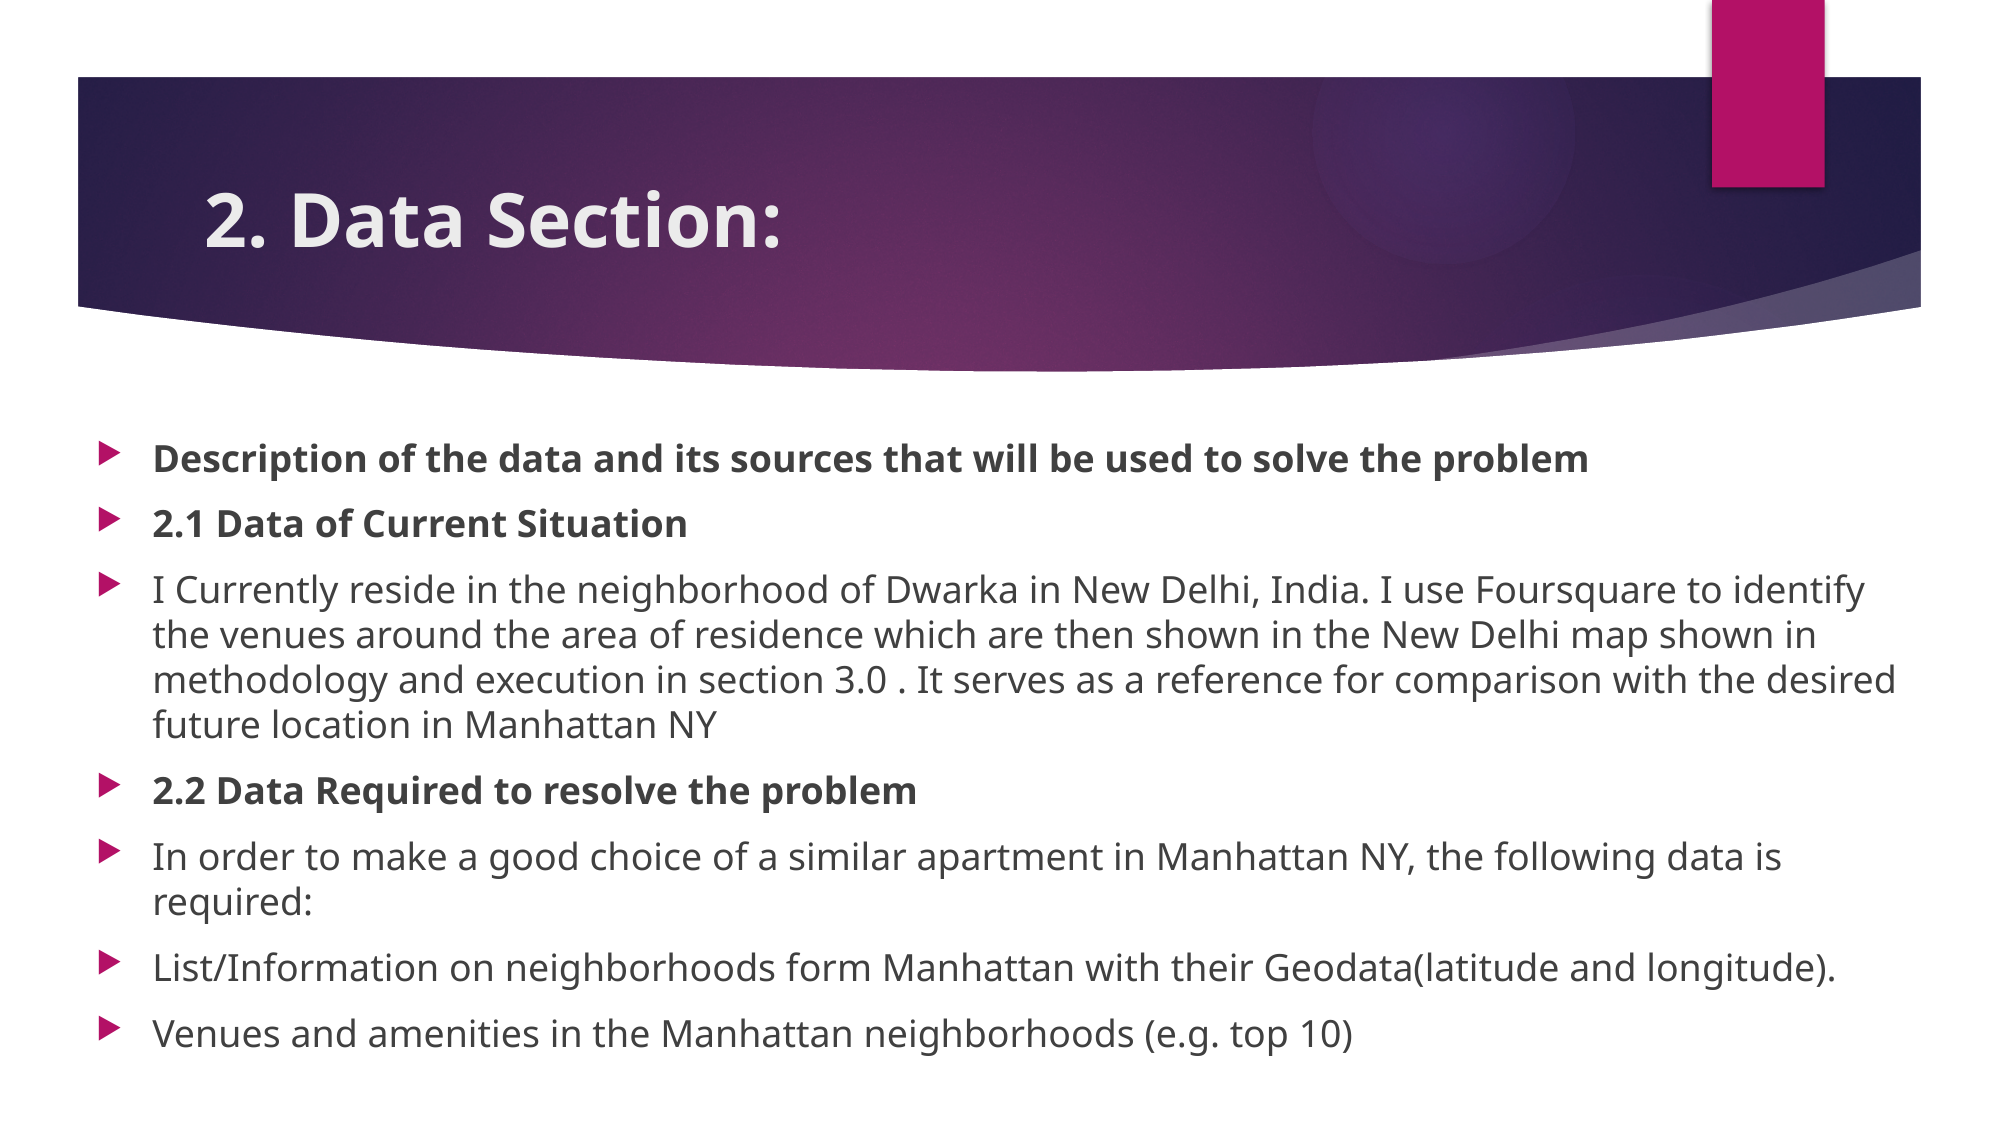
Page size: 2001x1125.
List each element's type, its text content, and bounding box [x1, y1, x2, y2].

list Description of the data and its sources that will be used to solve the problem 2.1 Data of Current Situation I Currently reside in the neighborhood of Dwarka in New Delhi, India. I use Foursquare to identify the venues around the area of residence which are then shown in the New Delhi map shown in methodology and execution in section 3.0 . It serves as a reference for comparison with the desired future location in Manhattan NY 2.2 Data Required to resolve the problem In order to make a good choice of a similar apartment in Manhattan NY, the following data is required: List/Information on neighborhoods form Manhattan with their Geodata(latitude and longitude). Venues and amenities in the Manhattan neighborhoods (e.g. top 10) [81, 427, 1922, 1093]
title 2. Data Section: [189, 159, 1627, 276]
